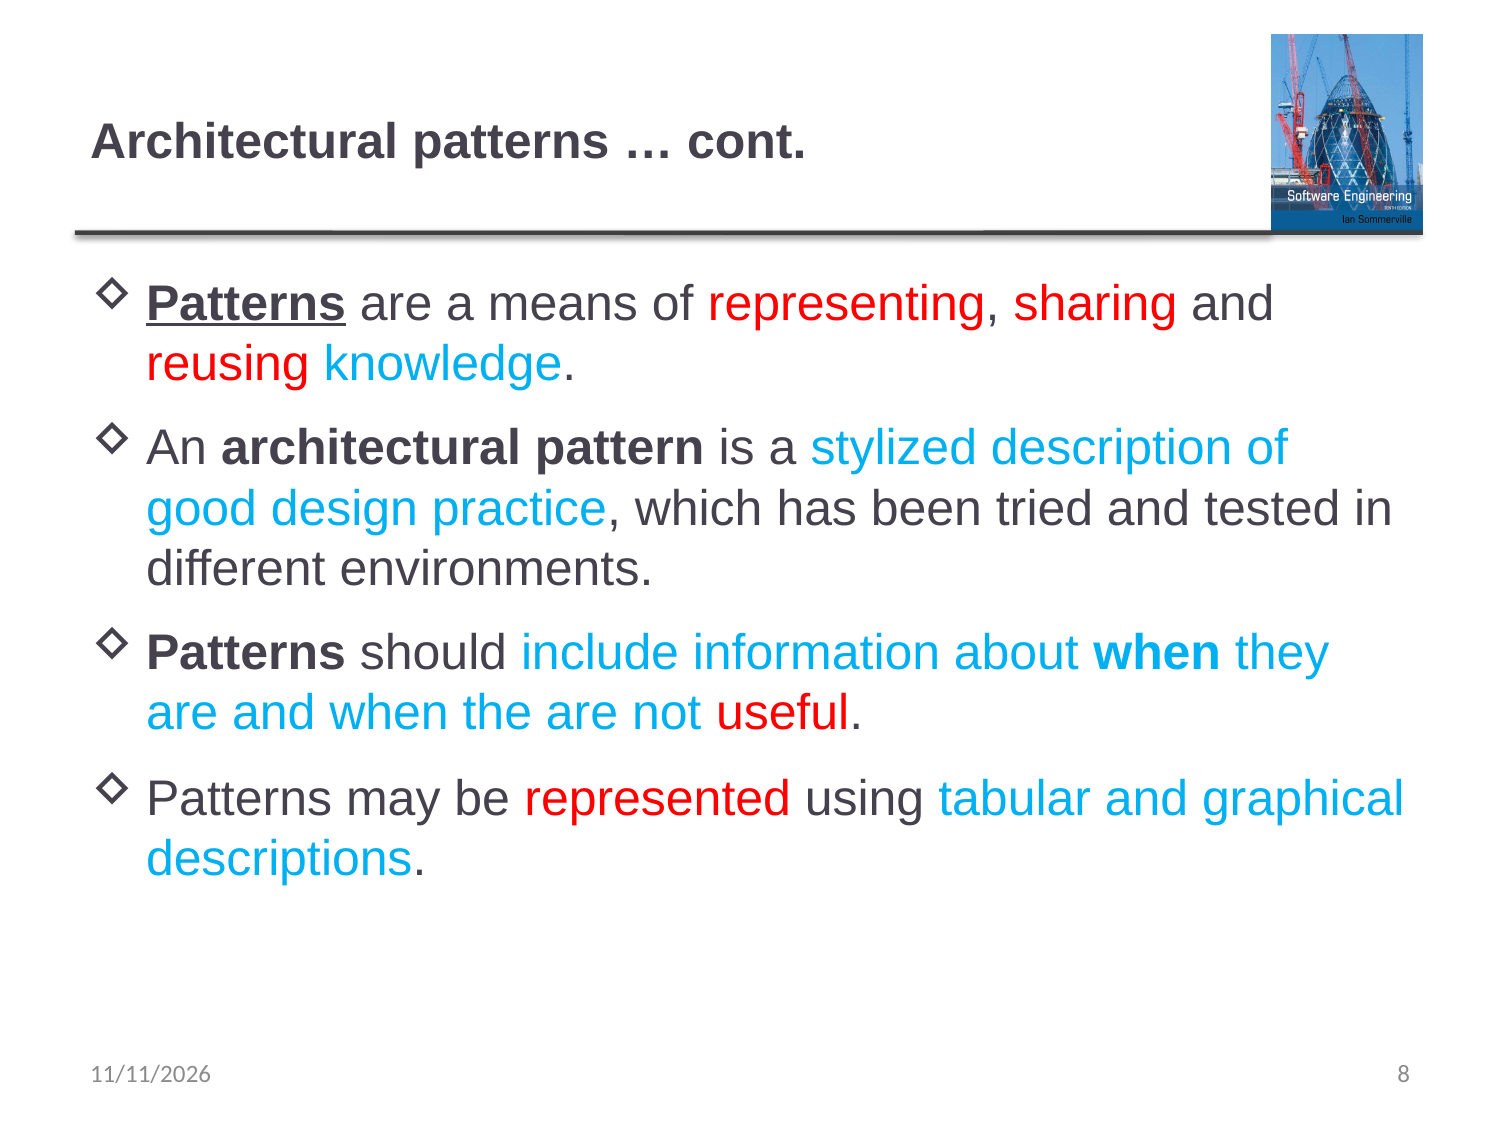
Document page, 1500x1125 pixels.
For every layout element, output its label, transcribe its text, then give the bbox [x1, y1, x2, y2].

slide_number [75, 1042, 425, 1103]
slide_number 8 [1074, 1042, 1425, 1103]
title Architectural patterns … cont. [74, 44, 1272, 233]
picture [1271, 34, 1423, 230]
list Patterns are a means of representing, sharing and reusing knowledge. An architectural pattern is a stylized description of good design practice, which has been tried and tested in different environments. Patterns should include information about when they are and when the are not useful. Patterns may be represented using tabular and graphical descriptions. [75, 262, 1425, 1005]
